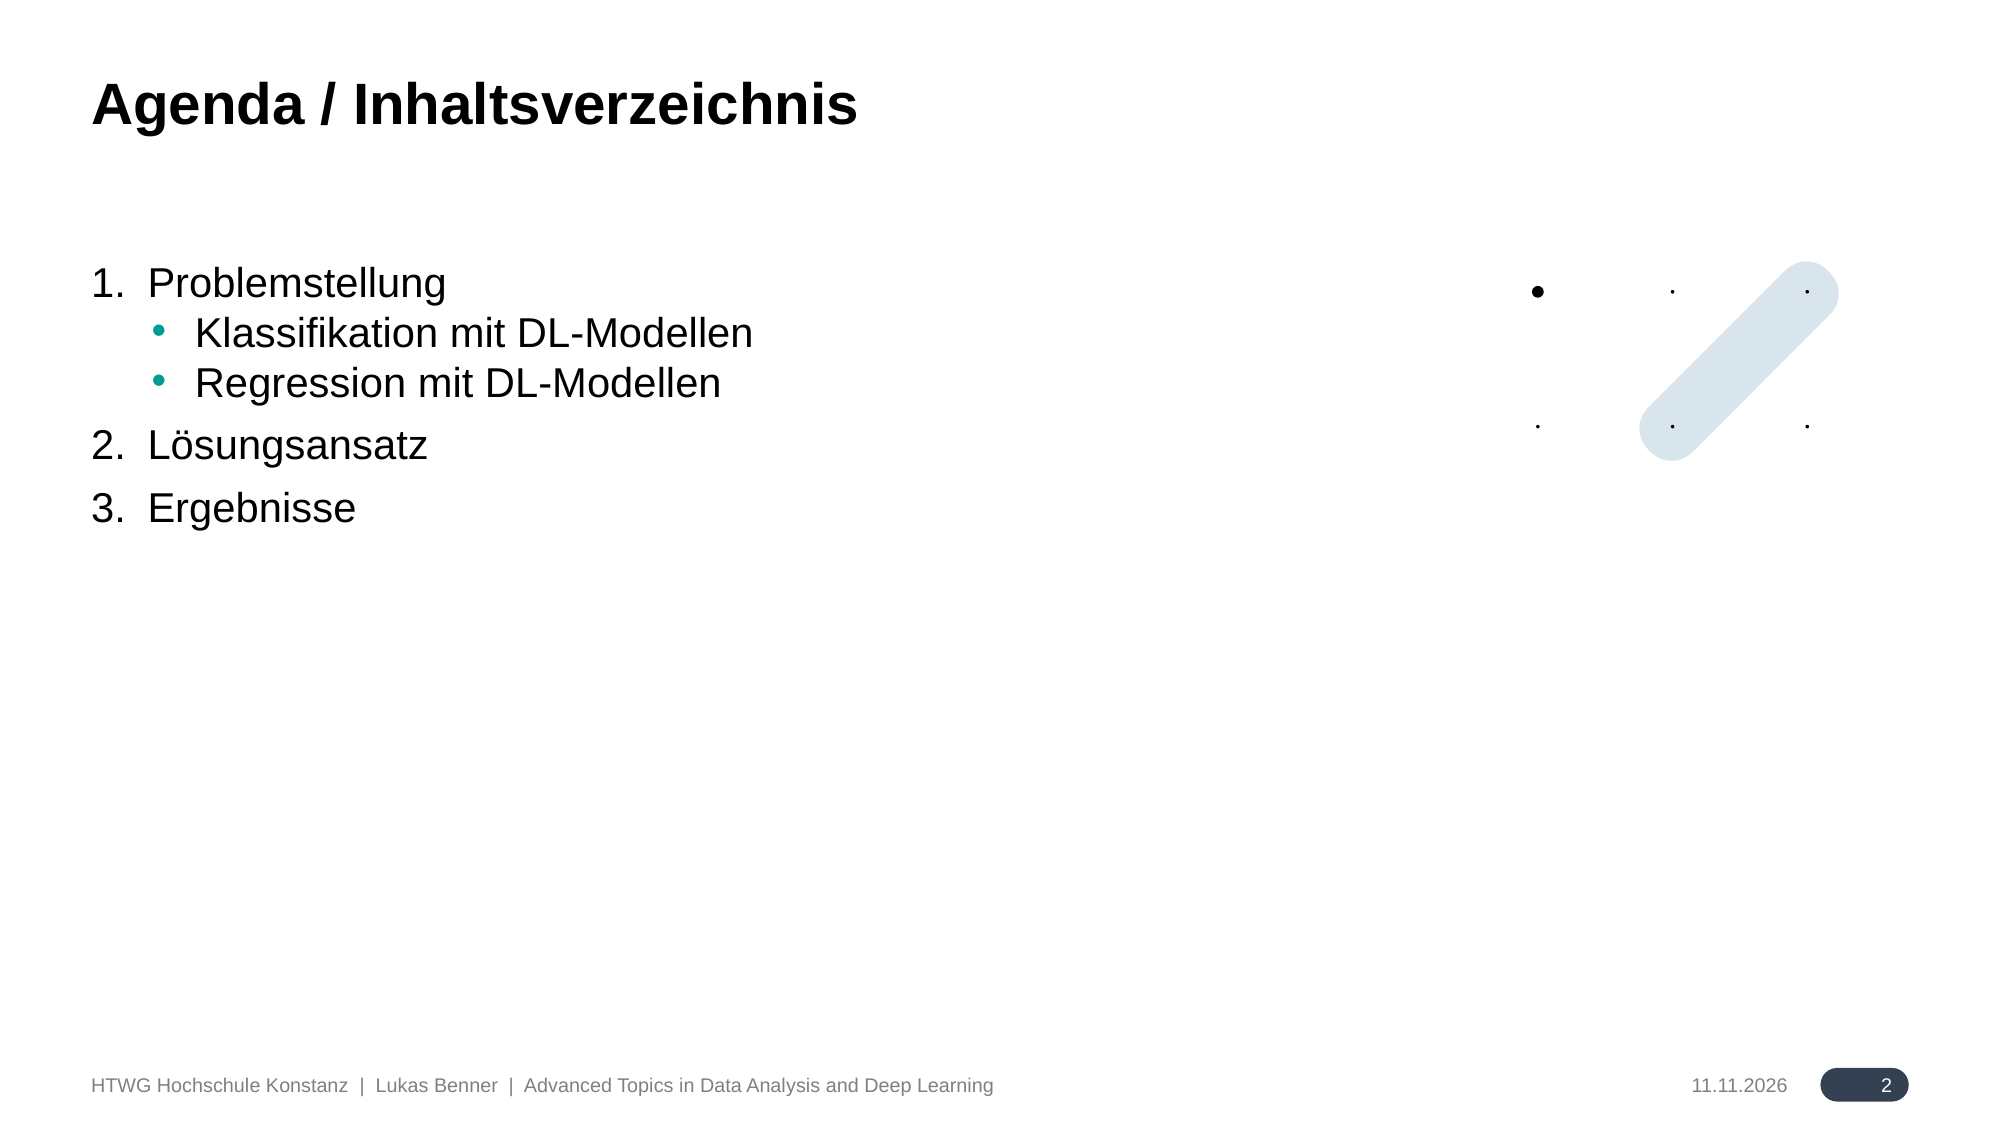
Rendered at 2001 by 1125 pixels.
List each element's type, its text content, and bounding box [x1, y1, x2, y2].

list Problemstellung Klassifikation mit DL-Modellen Regression mit DL-Modellen Lösungsansatz Ergebnisse [91, 255, 1229, 790]
footer HTWG Hochschule Konstanz | Lukas Benner | Advanced Topics in Data Analysis and Deep Learning [91, 1072, 1662, 1097]
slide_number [1691, 1072, 1791, 1097]
title Agenda / Inhaltsverzeichnis [91, 66, 1909, 138]
slide_number 2 [1820, 1067, 1909, 1102]
